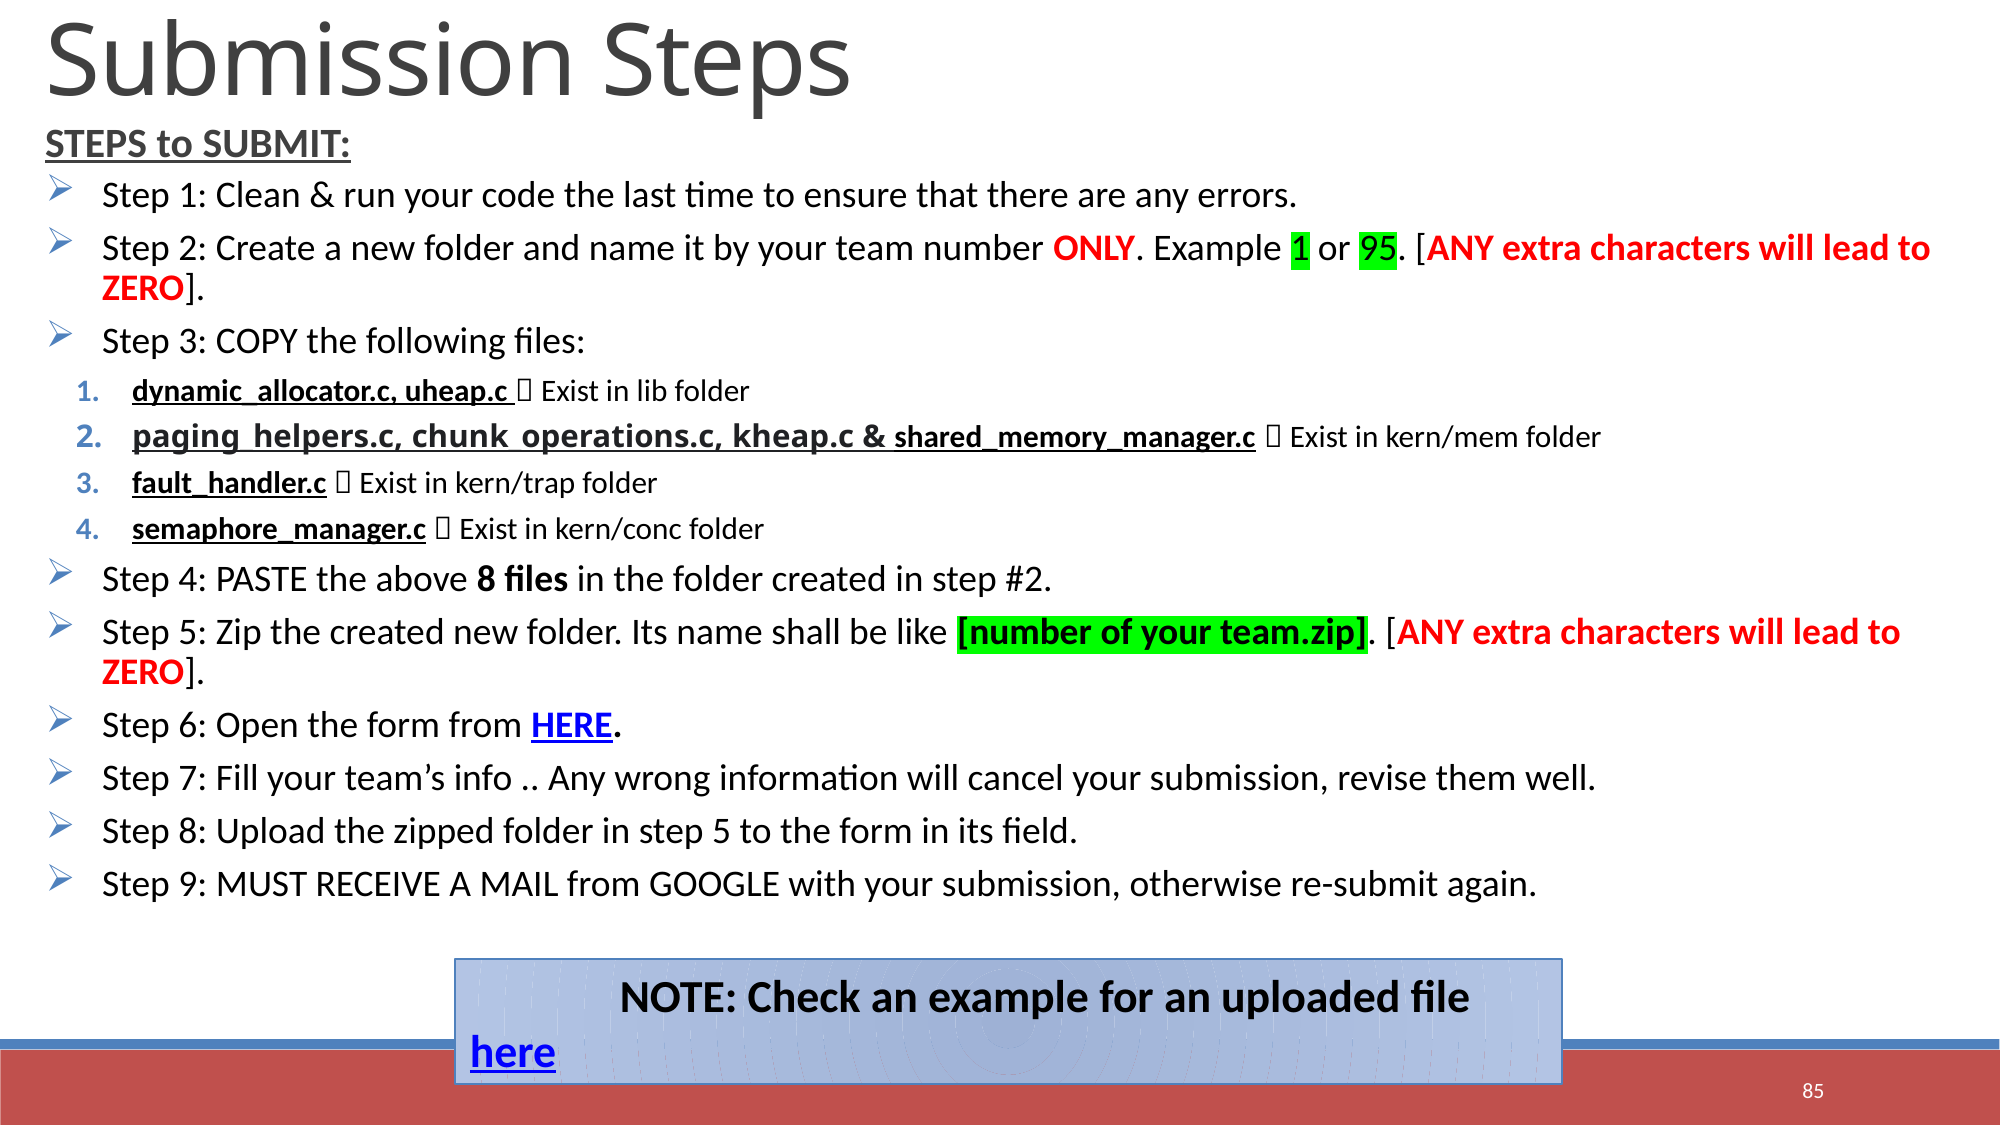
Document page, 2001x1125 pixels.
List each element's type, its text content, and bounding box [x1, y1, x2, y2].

text_box NOTE: Check an example for an uploaded file here [454, 958, 1563, 1085]
list STEPS to SUBMIT: Step 1: Clean & run your code the last time to ensure that there are any errors. Step 2: Create a new folder and name it by your team number ONLY. Example 1 or 95. [ANY extra characters will lead to ZERO]. Step 3: COPY the following files: dynamic_allocator.c, uheap.c  Exist in lib folder paging_helpers.c, chunk_operations.c, kheap.c & shared_memory_manager.c  Exist in kern/mem folder fault_handler.c  Exist in kern/trap folder semaphore_manager.c  Exist in kern/conc folder Step 4: PASTE the above 8 files in the folder created in step #2. Step 5: Zip the created new folder. Its name shall be like [number of your team.zip]. [ANY extra characters will lead to ZERO]. Step 6: Open the form from HERE. Step 7: Fill your team’s info .. Any wrong information will cancel your submission, revise them well. Step 8: Upload the zipped folder in step 5 to the form in its field. Step 9: MUST RECEIVE A MAIL from GOOGLE with your submission, otherwise re-submit again. [16, 113, 2000, 960]
title Submission Steps [30, 0, 1681, 113]
slide_number 85 [1624, 1059, 1840, 1120]
